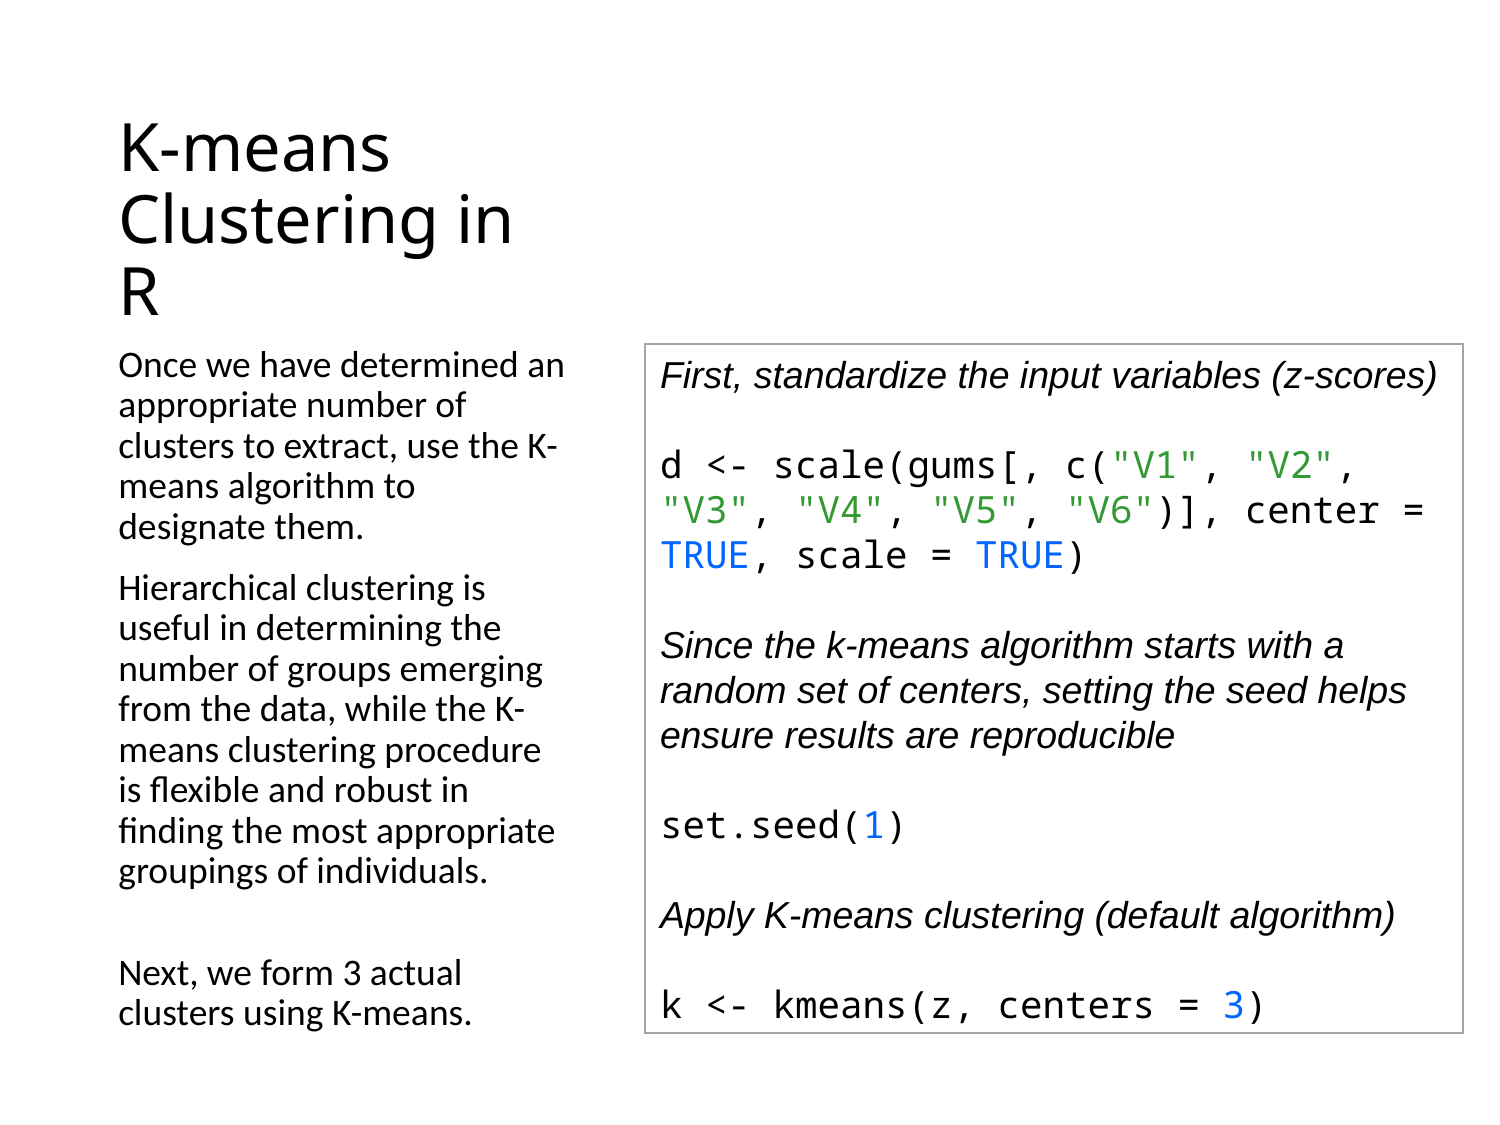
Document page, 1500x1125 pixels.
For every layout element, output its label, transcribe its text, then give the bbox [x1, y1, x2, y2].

list Once we have determined an appropriate number of clusters to extract, use the K-means algorithm to designate them. Hierarchical clustering is useful in determining the number of groups emerging from the data, while the K-means clustering procedure is flexible and robust in finding the most appropriate groupings of individuals. Next, we form 3 actual clusters using K-means. [103, 337, 588, 963]
title K-means Clustering in R [103, 75, 588, 337]
text_box First, standardize the input variables (z-scores) d <- scale(gums[, c("V1", "V2", "V3", "V4", "V5", "V6")], center = TRUE, scale = TRUE) Since the k-means algorithm starts with a random set of centers, setting the seed helps ensure results are reproducible set.seed(1) Apply K-means clustering (default algorithm) k <- kmeans(z, centers = 3) [644, 343, 1464, 1034]
